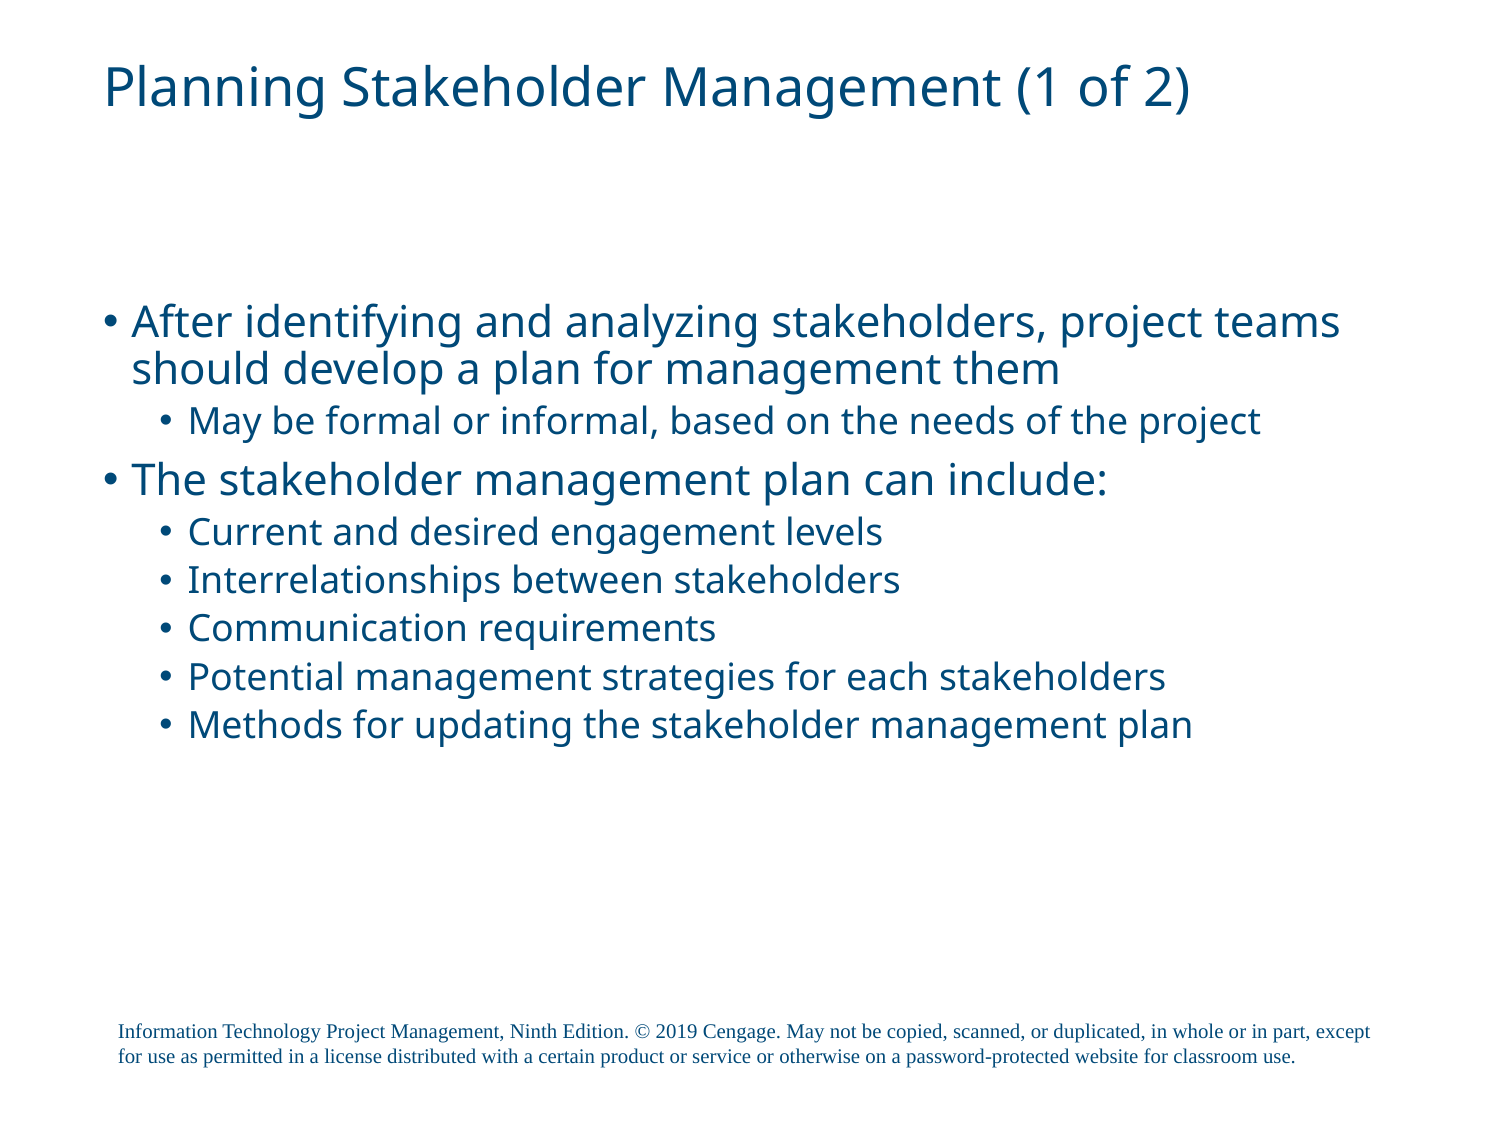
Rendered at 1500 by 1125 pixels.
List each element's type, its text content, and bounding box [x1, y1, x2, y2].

title Planning Stakeholder Management (1 of 2) [103, 59, 1397, 278]
list After identifying and analyzing stakeholders, project teams should develop a plan for management them May be formal or informal, based on the needs of the project The stakeholder management plan can include: Current and desired engagement levels Interrelationships between stakeholders Communication requirements Potential management strategies for each stakeholders Methods for updating the stakeholder management plan [103, 299, 1397, 1009]
footer Information Technology Project Management, Ninth Edition. © 2019 Cengage. May not be copied, scanned, or duplicated, in whole or in part, except for use as permitted in a license distributed with a certain product or service or otherwise on a password-protected website for classroom use. [103, 1009, 1397, 1070]
